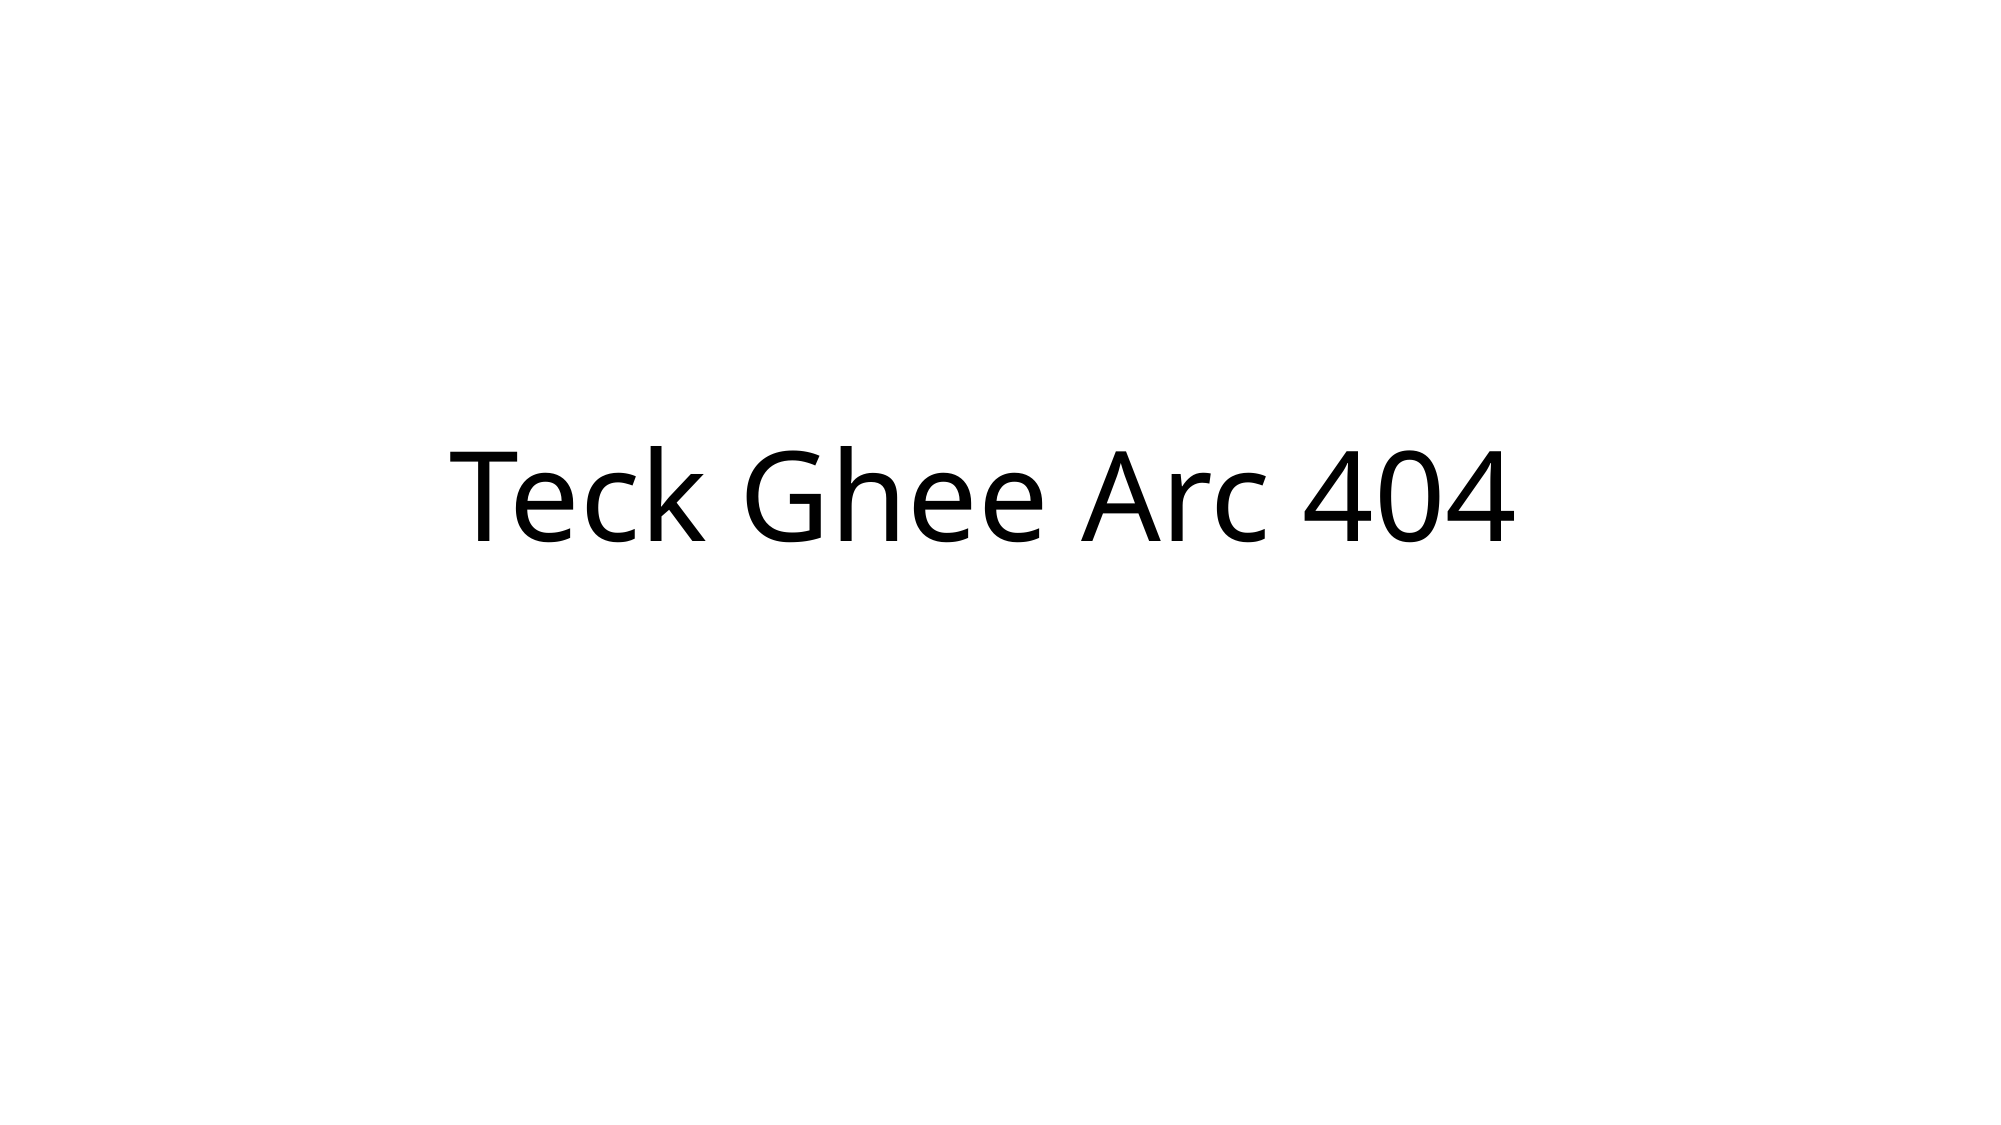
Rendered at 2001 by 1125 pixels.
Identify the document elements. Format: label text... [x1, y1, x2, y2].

title Teck Ghee Arc 404 [249, 184, 1750, 576]
